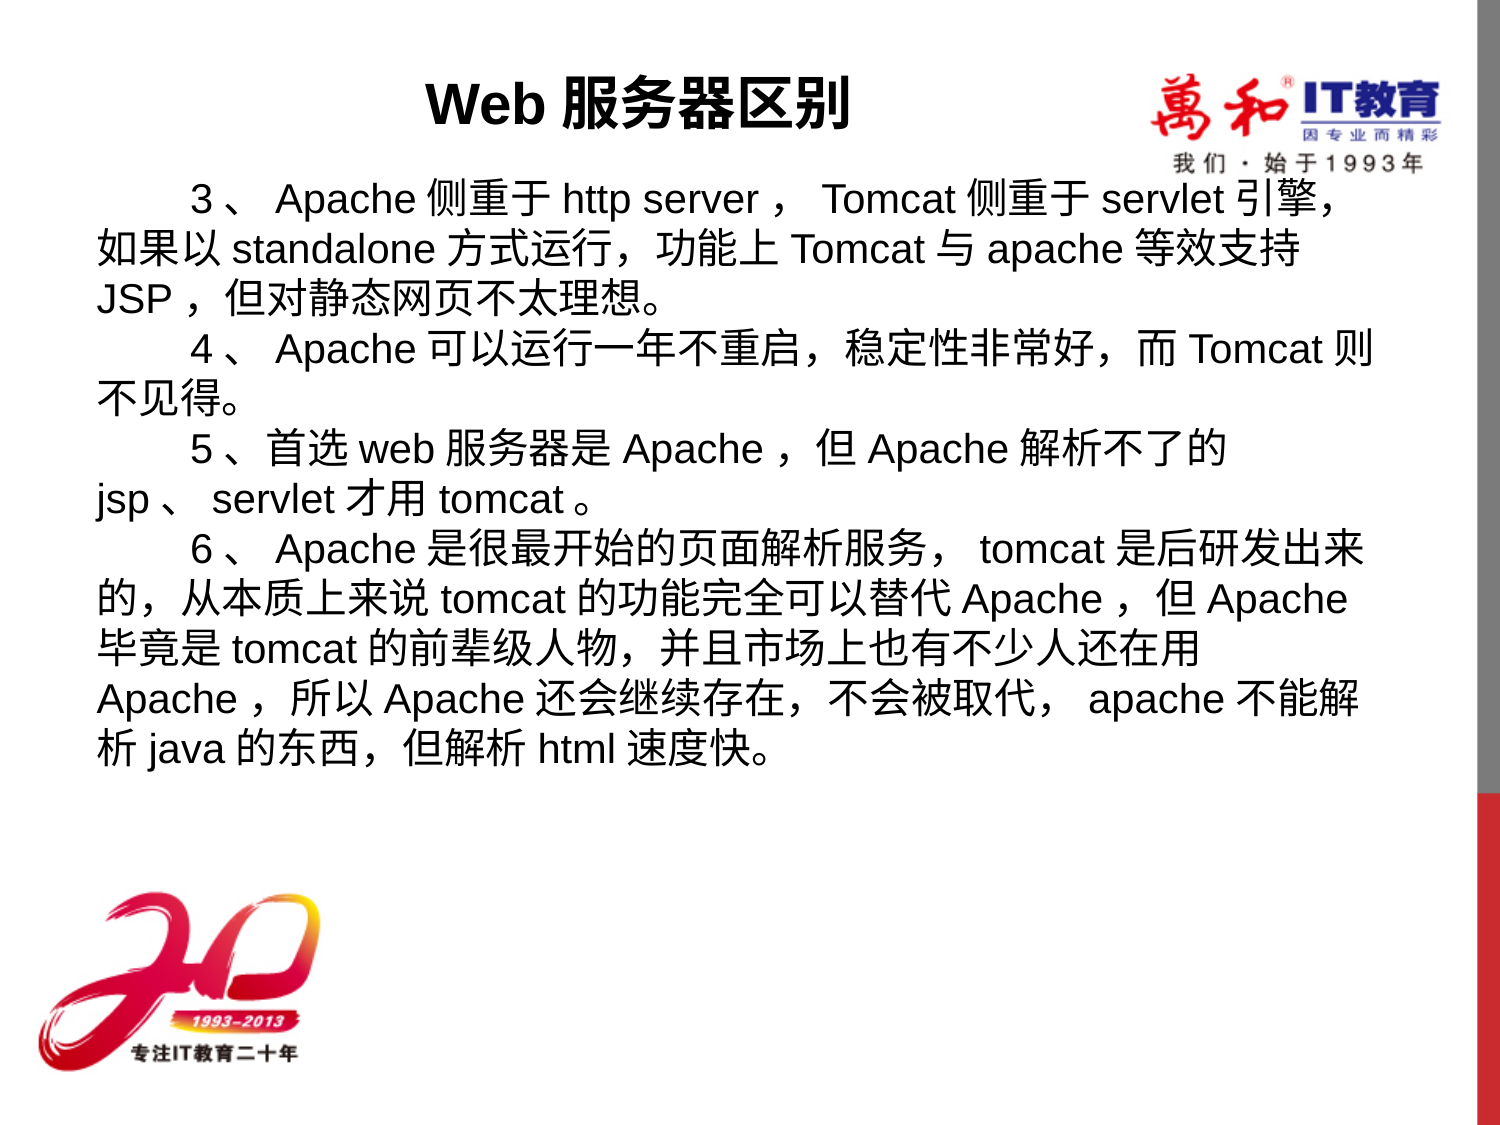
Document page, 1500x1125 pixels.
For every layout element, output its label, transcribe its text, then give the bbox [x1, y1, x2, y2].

text_box Web服务器区别 [81, 58, 1196, 144]
text_box 3、Apache侧重于http server，Tomcat侧重于servlet引擎，如果以standalone方式运行，功能上Tomcat与apache等效支持JSP，但对静态网页不太理想。 4、Apache可以运行一年不重启，稳定性非常好，而Tomcat则不见得。 5、首选web服务器是Apache，但Apache解析不了的jsp、servlet才用tomcat。 6、Apache是很最开始的页面解析服务，tomcat是后研发出来的，从本质上来说tomcat的功能完全可以替代Apache，但Apache毕竟是tomcat的前辈级人物，并且市场上也有不少人还在用Apache，所以Apache还会继续存在，不会被取代，apache不能解析java的东西，但解析html速度快。 [81, 163, 1407, 779]
picture [0, 0, 1500, 1125]
